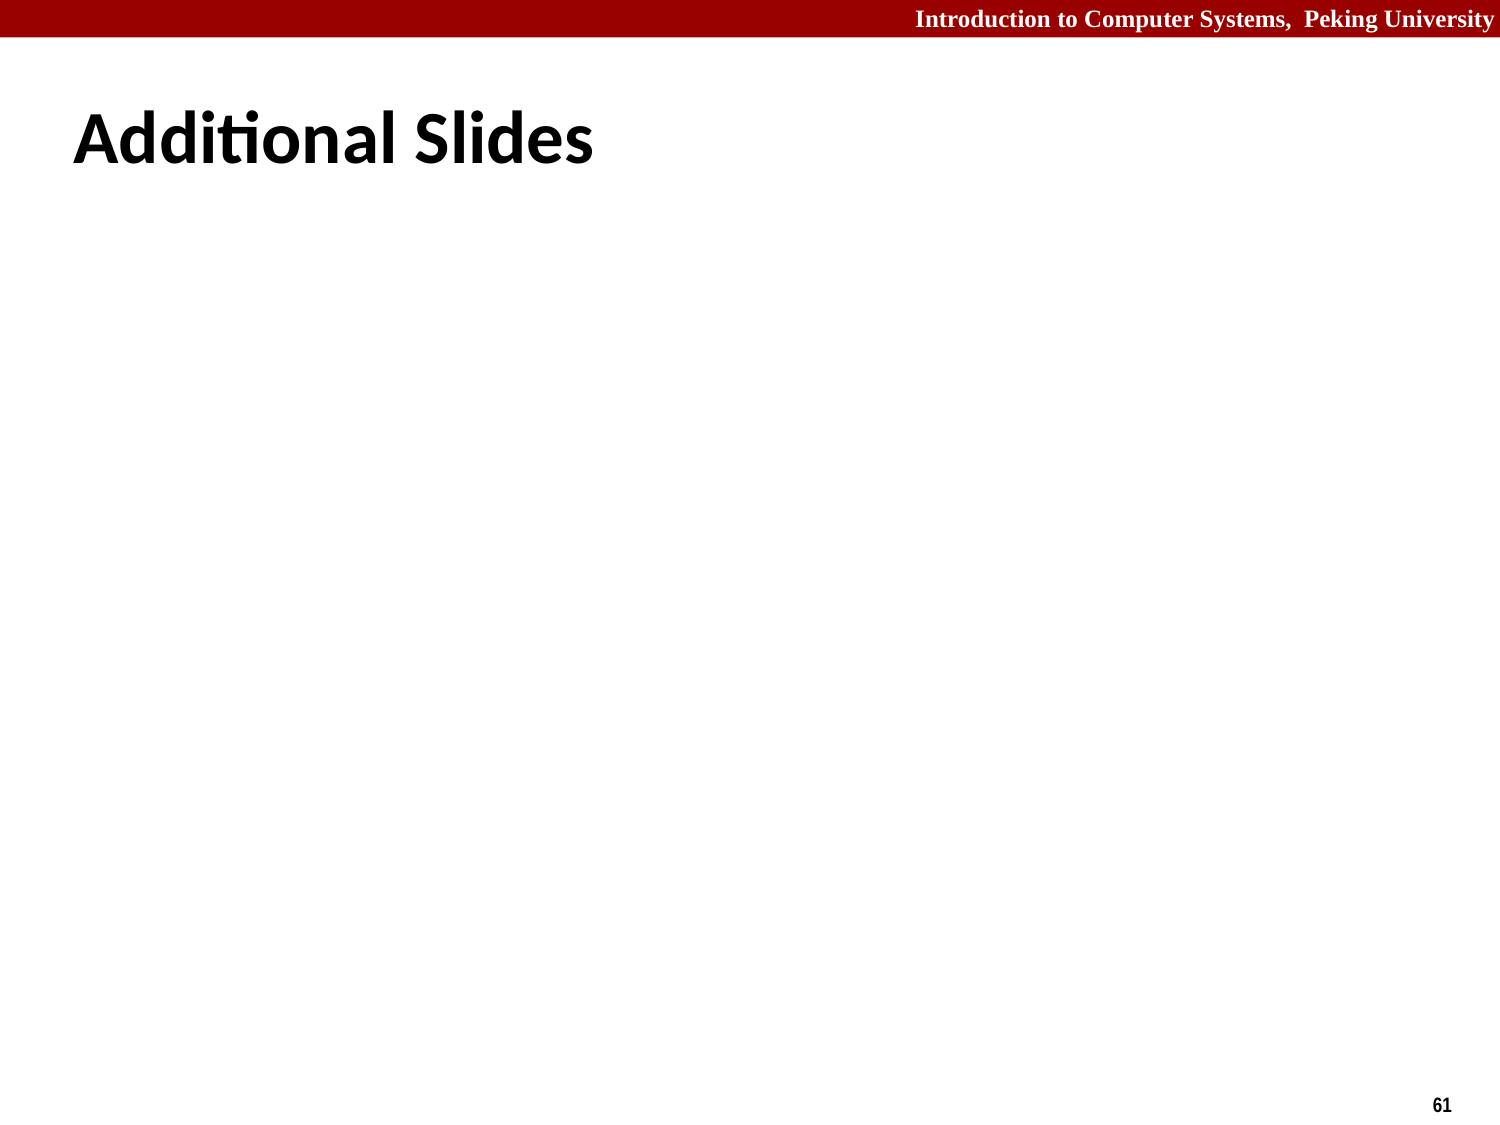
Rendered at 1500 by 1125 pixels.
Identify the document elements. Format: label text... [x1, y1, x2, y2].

title Additional Slides [58, 71, 1305, 197]
